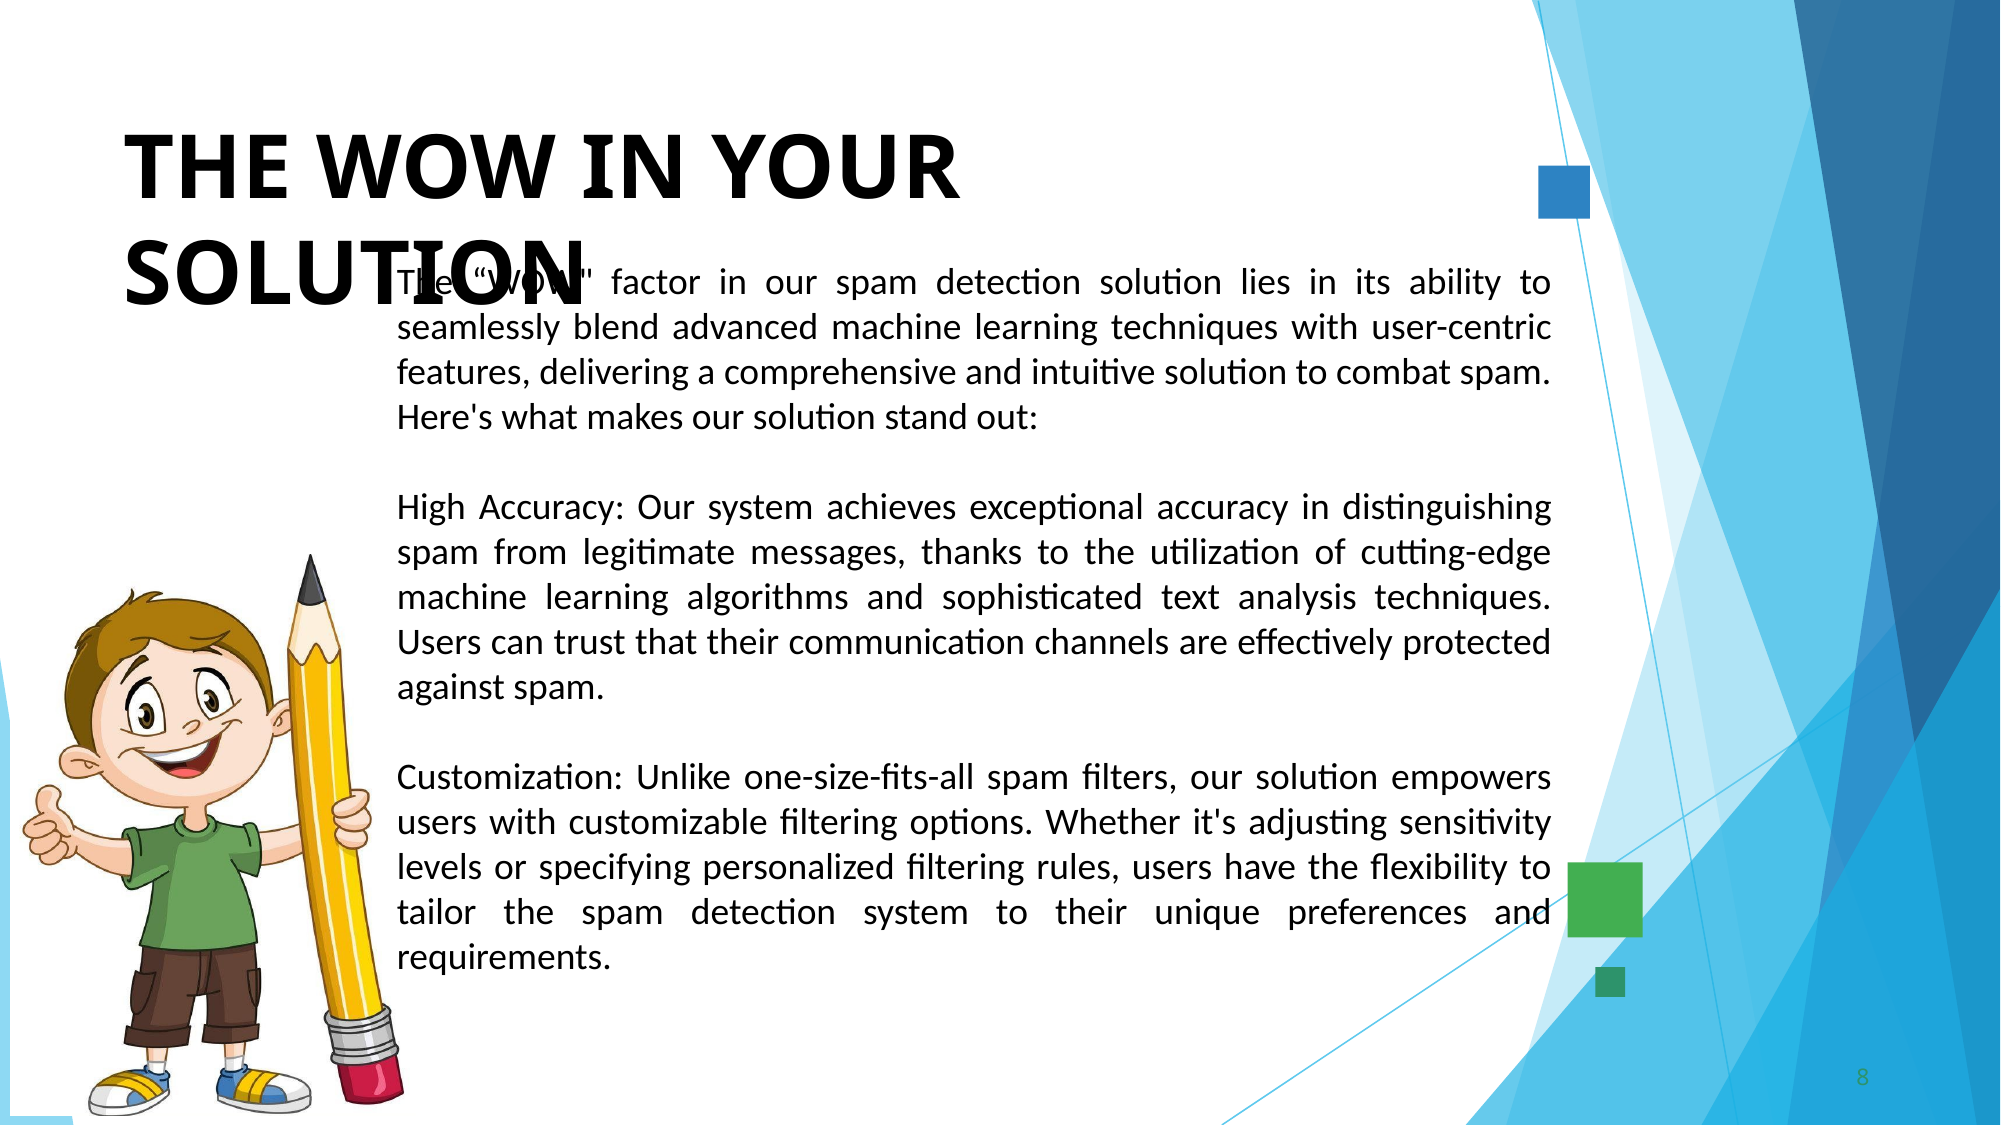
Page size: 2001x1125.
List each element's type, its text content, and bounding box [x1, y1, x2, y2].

text_box The “WOW" factor in our spam detection solution lies in its ability to seamlessly blend advanced machine learning techniques with user-centric features, delivering a comprehensive and intuitive solution to combat spam. Here's what makes our solution stand out: High Accuracy: Our system achieves exceptional accuracy in distinguishing spam from legitimate messages, thanks to the utilization of cutting-edge machine learning algorithms and sophisticated text analysis techniques. Users can trust that their communication channels are effectively protected against spam. Customization: Unlike one-size-fits-all spam filters, our solution empowers users with customizable filtering options. Whether it's adjusting sensitivity levels or specifying personalized filtering rules, users have the flexibility to tailor the spam detection system to their unique preferences and requirements. [382, 249, 1568, 1030]
text_box 8 [1849, 1061, 1888, 1095]
text_box [1538, 165, 1590, 219]
text_box [1568, 862, 1643, 938]
text_box [1595, 967, 1626, 997]
picture [10, 554, 416, 1116]
title THE WOW IN YOUR SOLUTION [121, 107, 1359, 323]
